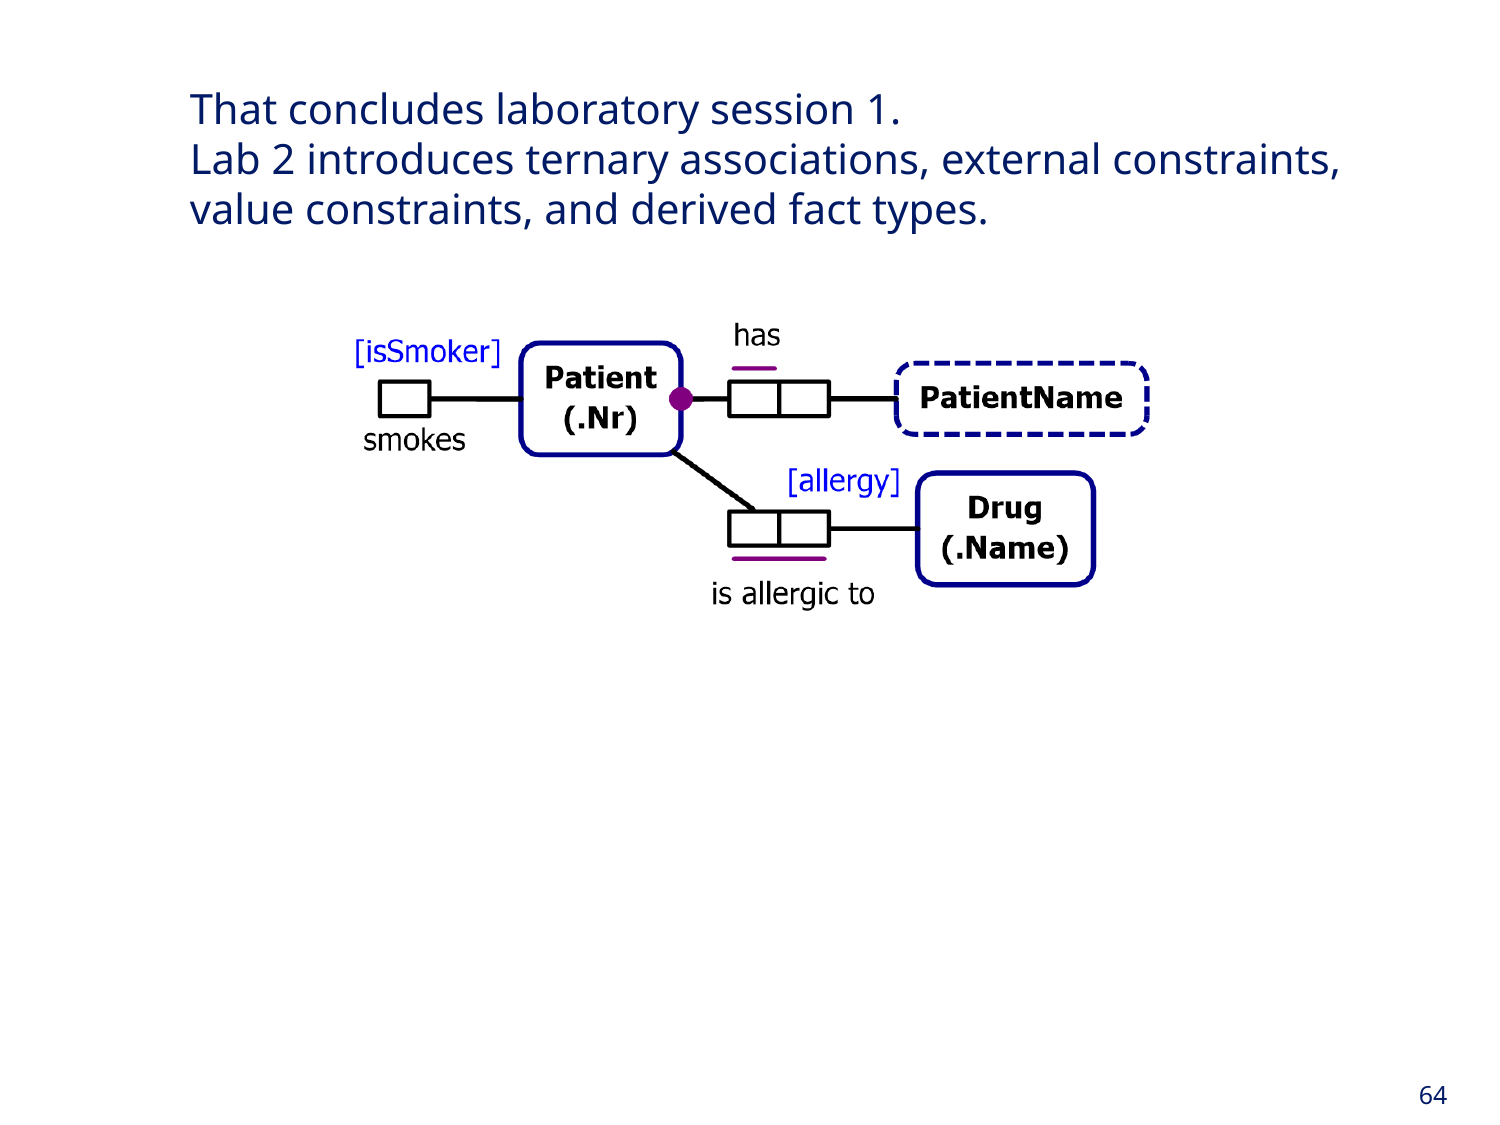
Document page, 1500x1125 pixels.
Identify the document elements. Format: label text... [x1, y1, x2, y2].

picture [349, 315, 1163, 613]
text_box That concludes laboratory session 1. Lab 2 introduces ternary associations, external constraints, value constraints, and derived fact types. [174, 75, 1425, 240]
slide_number 64 [1112, 1071, 1463, 1125]
